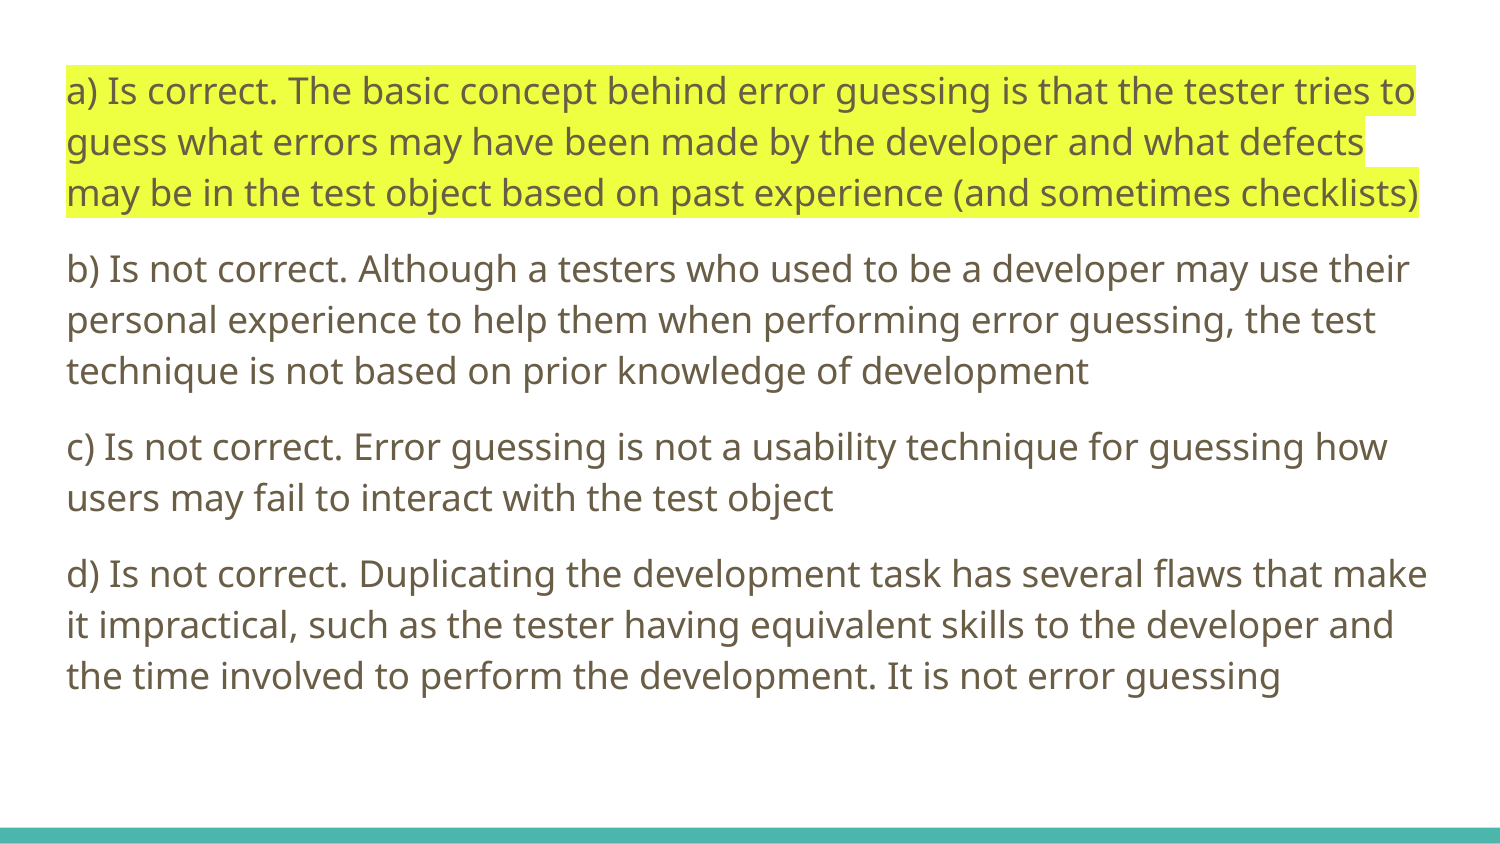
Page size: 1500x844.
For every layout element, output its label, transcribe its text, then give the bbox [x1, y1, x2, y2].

list a) Is correct. The basic concept behind error guessing is that the tester tries to guess what errors may have been made by the developer and what defects may be in the test object based on past experience (and sometimes checklists) b) Is not correct. Although a testers who used to be a developer may use their personal experience to help them when performing error guessing, the test technique is not based on prior knowledge of development c) Is not correct. Error guessing is not a usability technique for guessing how users may fail to interact with the test object d) Is not correct. Duplicating the development task has several flaws that make it impractical, such as the tester having equivalent skills to the developer and the time involved to perform the development. It is not error guessing [51, 45, 1449, 750]
